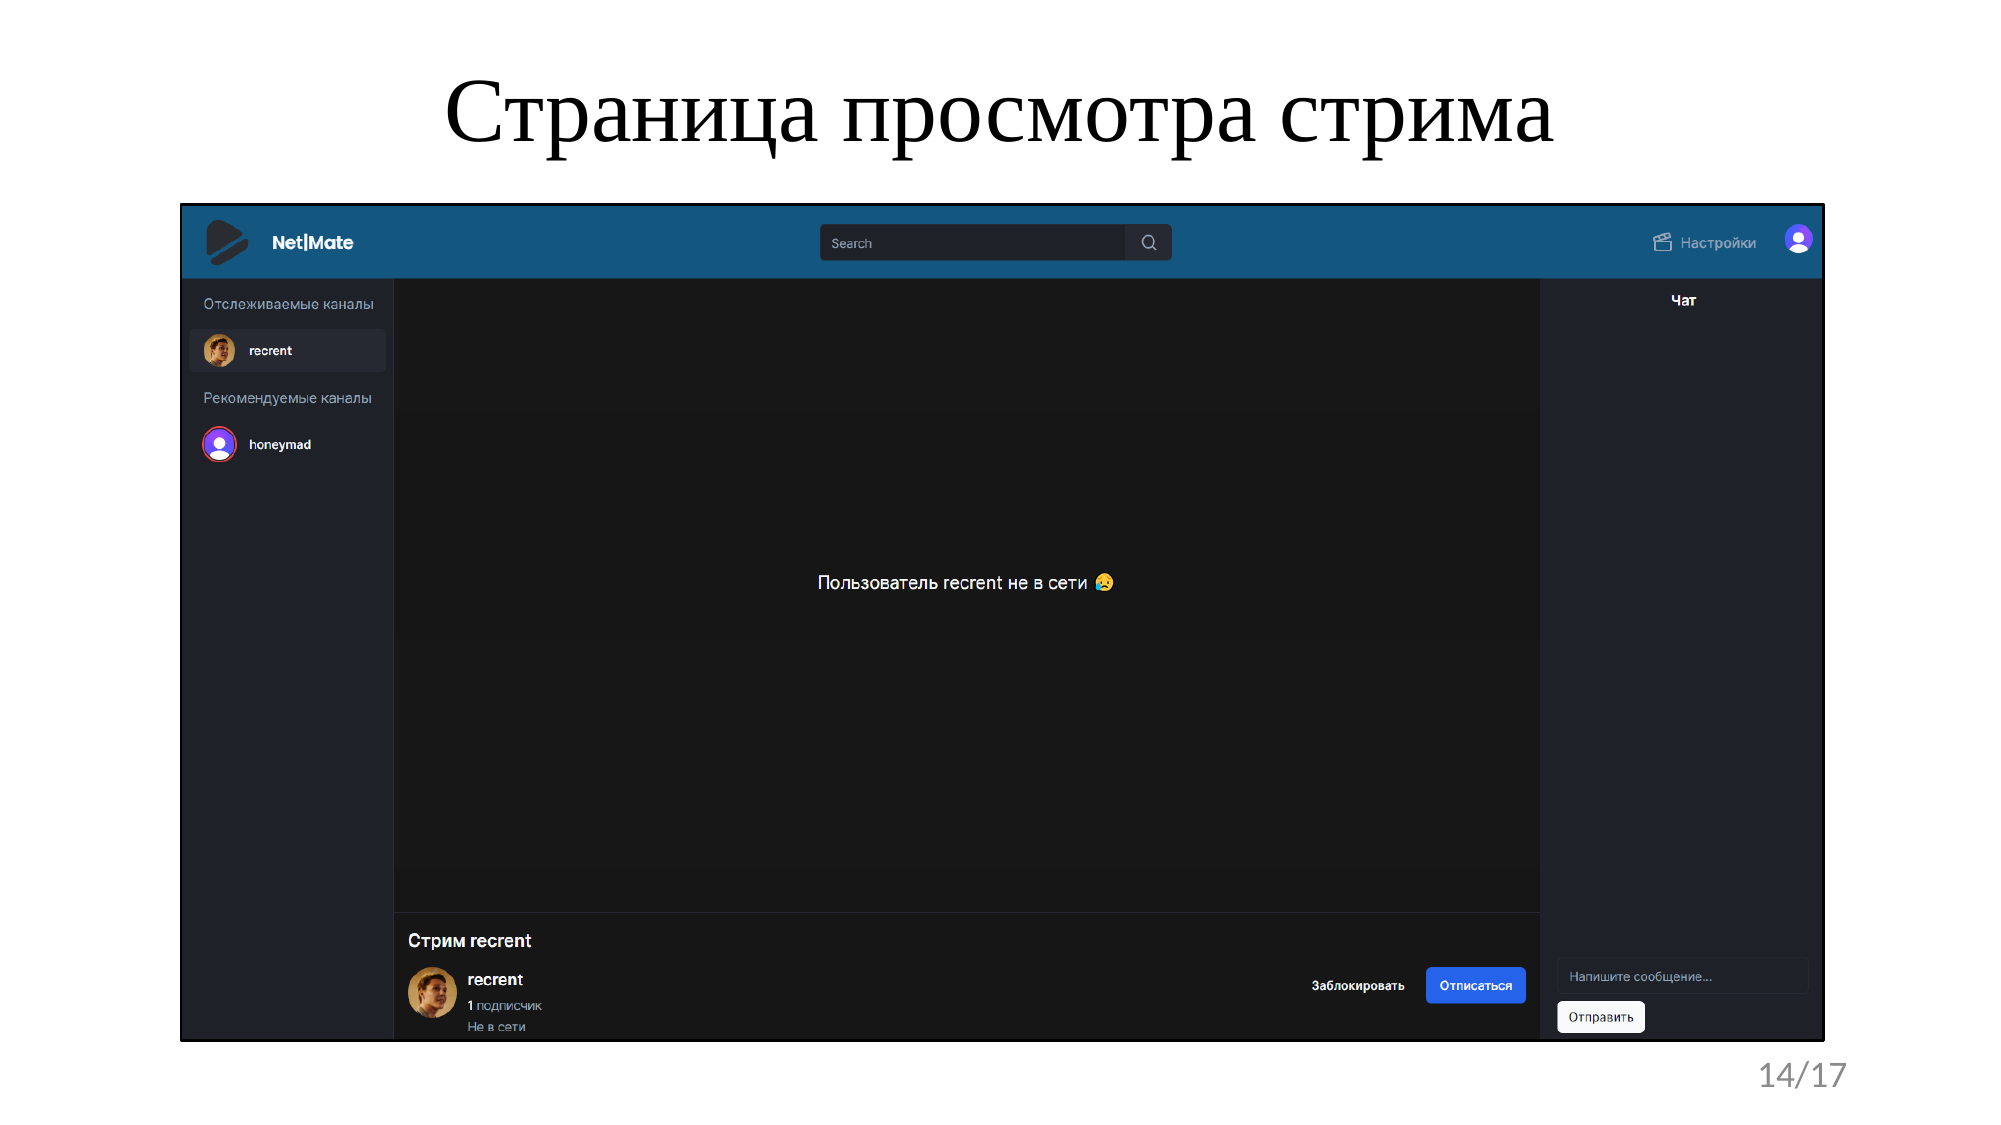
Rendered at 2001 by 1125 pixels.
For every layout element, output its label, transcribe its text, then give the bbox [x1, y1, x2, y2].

slide_number 14/17 [1412, 1042, 1863, 1103]
picture [182, 205, 1823, 1040]
title Страница просмотра стрима [324, 17, 1675, 203]
